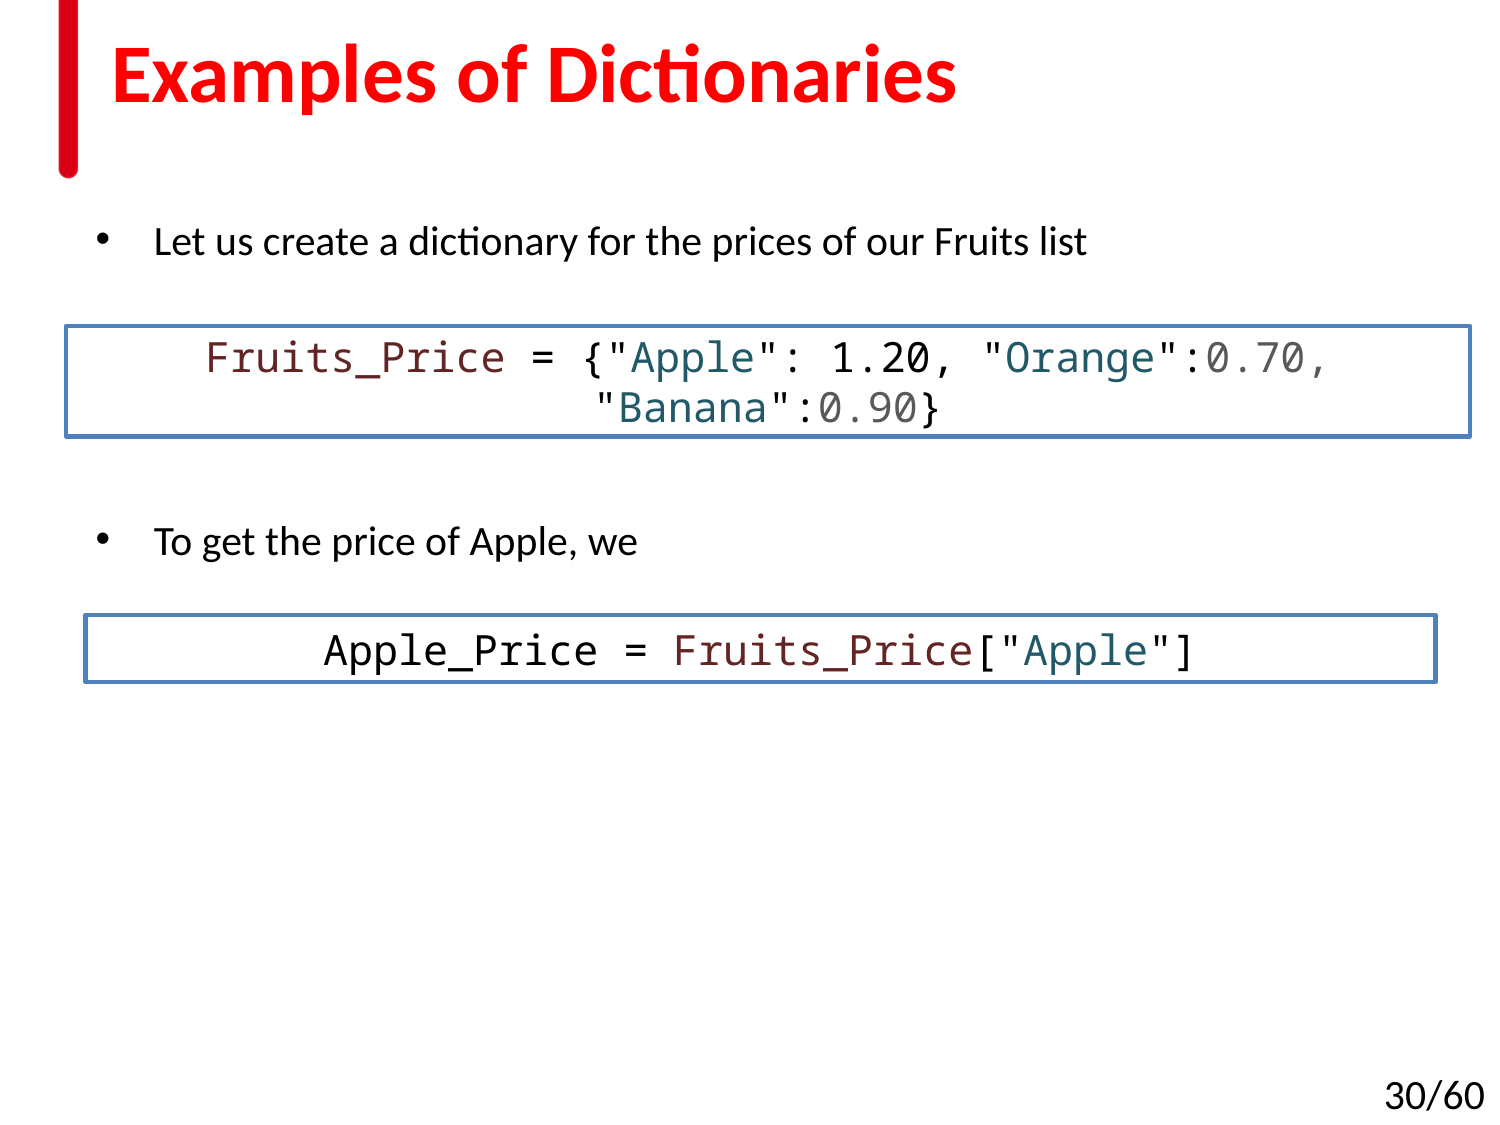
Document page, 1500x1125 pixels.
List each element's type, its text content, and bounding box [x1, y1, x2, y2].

list Let us create a dictionary for the prices of our Fruits list To get the price of Apple, we [80, 439, 1470, 701]
list Let us create a dictionary for the prices of our Fruits list To get the price of Apple, we [80, 206, 1470, 324]
text_box Apple_Price = Fruits_Price["Apple"] [83, 613, 1438, 684]
text_box Fruits_Price = {"Apple": 1.20, "Orange":0.70, "Banana":0.90} [64, 324, 1472, 439]
title Examples of Dictionaries [96, 0, 1425, 138]
picture [57, 0, 81, 200]
